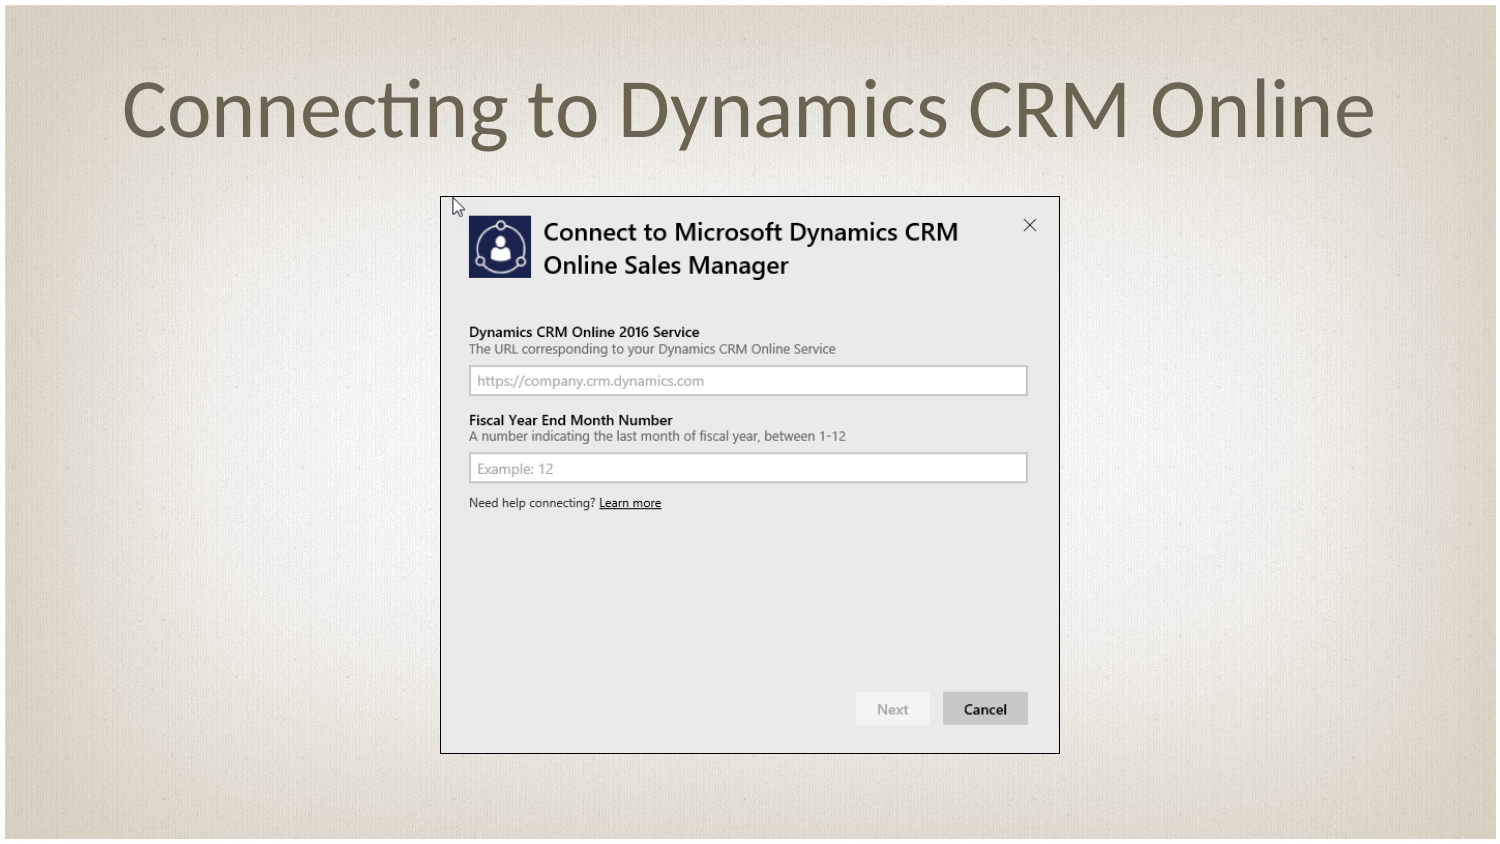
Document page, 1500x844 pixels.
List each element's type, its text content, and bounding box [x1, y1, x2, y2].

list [439, 196, 1061, 754]
picture [0, 0, 1500, 844]
title Connecting to Dynamics CRM Online [75, 33, 1425, 175]
